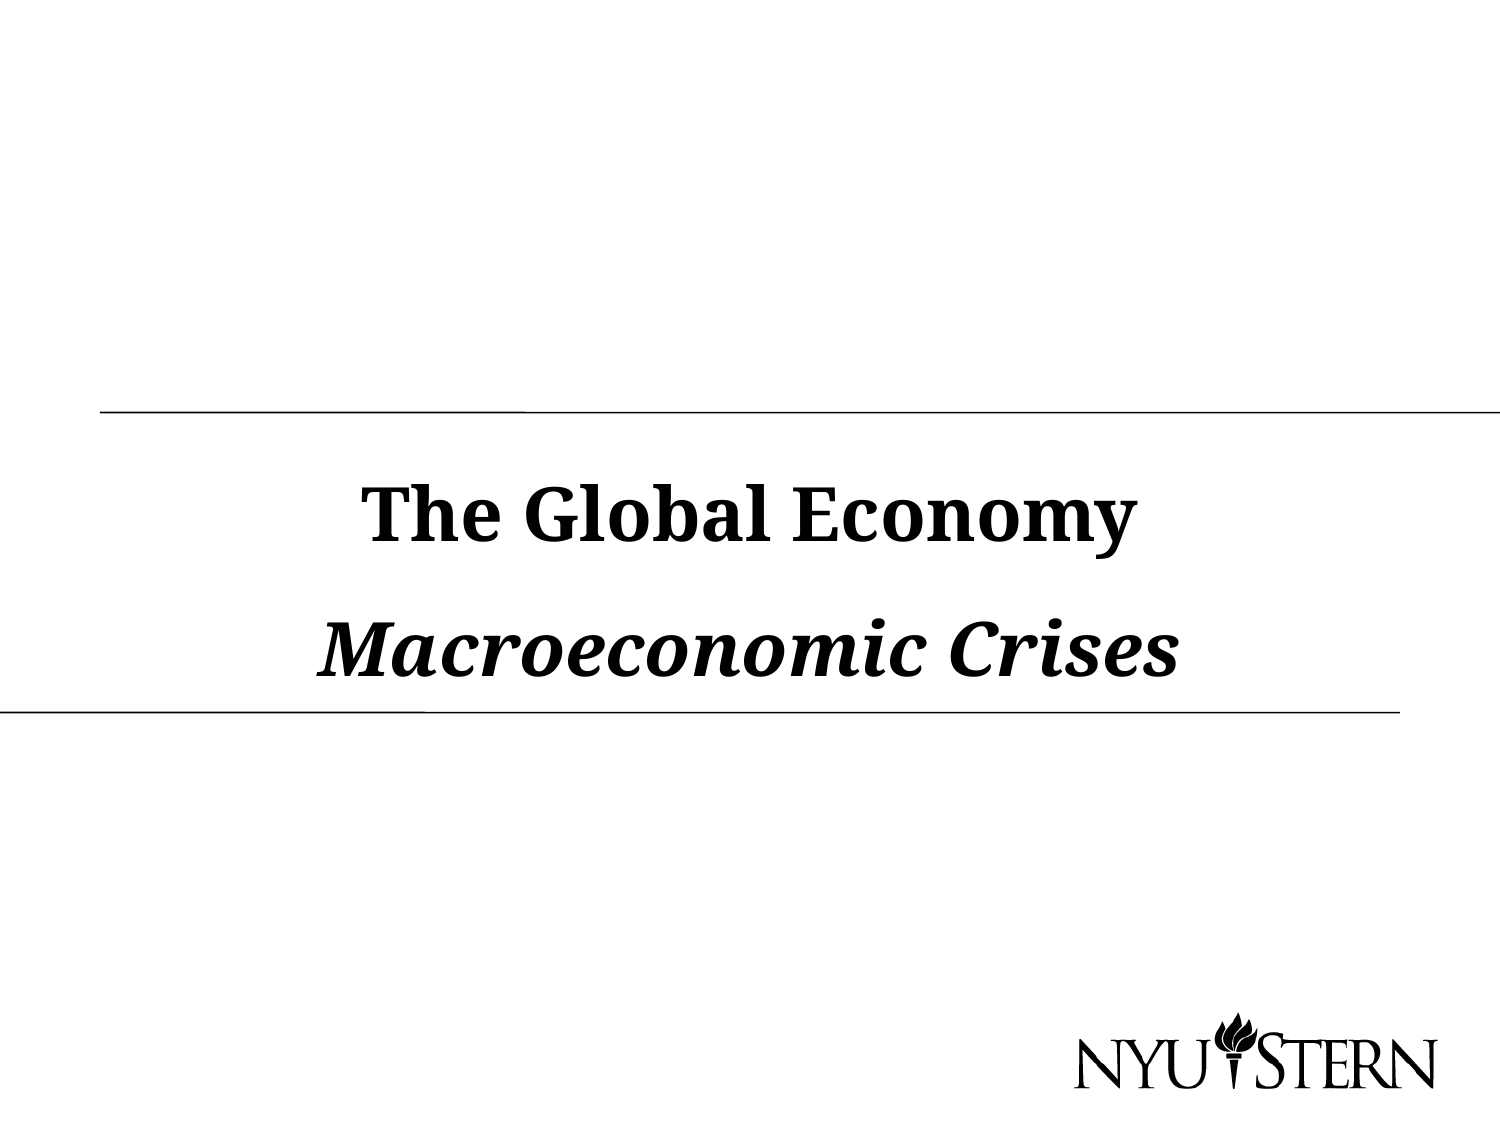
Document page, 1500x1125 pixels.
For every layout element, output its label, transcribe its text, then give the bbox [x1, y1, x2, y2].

picture [1074, 1012, 1438, 1089]
title The Global Economy Macroeconomic Crises [112, 412, 1388, 701]
